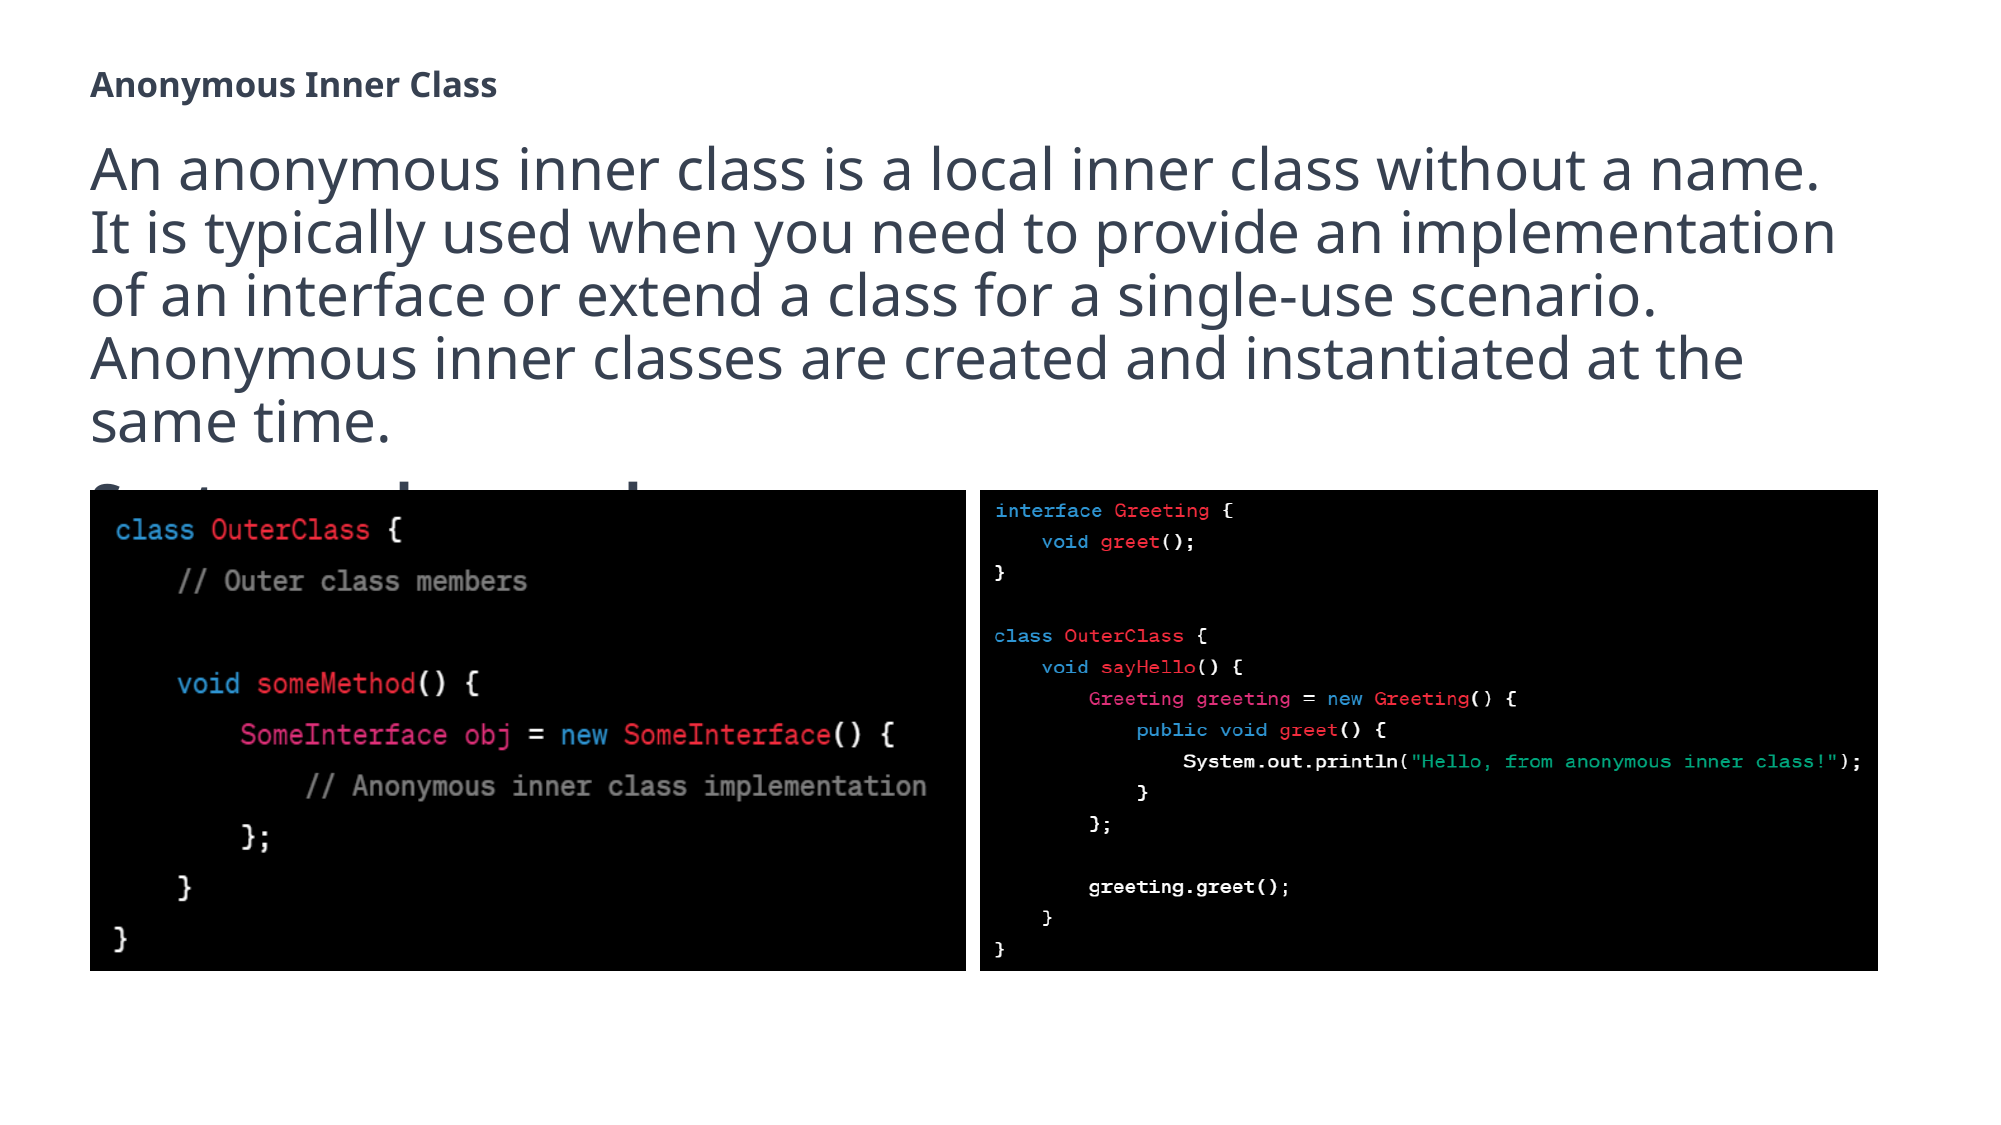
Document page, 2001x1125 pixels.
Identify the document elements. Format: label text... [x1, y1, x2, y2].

title Anonymous Inner Class [75, 59, 1863, 132]
picture [90, 490, 966, 971]
picture [980, 490, 1878, 971]
list An anonymous inner class is a local inner class without a name. It is typically used when you need to provide an implementation of an interface or extend a class for a single-use scenario. Anonymous inner classes are created and instantiated at the same time. Syntax and example: [75, 132, 1863, 1014]
